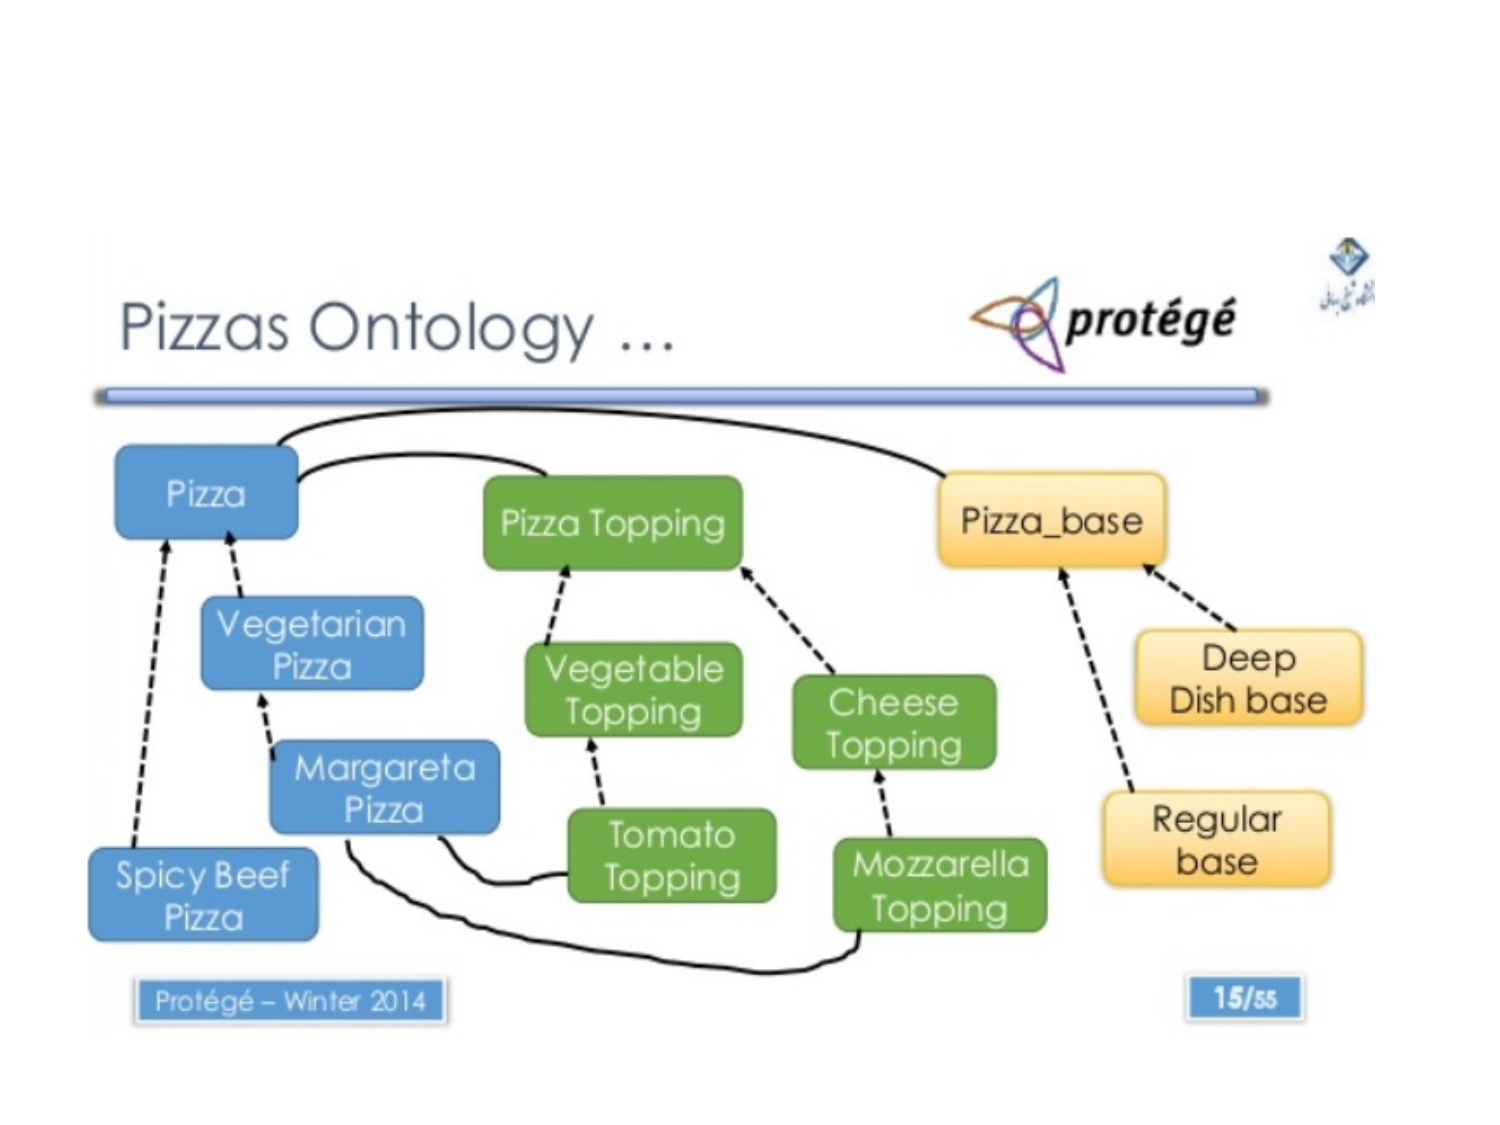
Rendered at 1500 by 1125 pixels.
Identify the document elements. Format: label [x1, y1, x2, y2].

list [87, 237, 1376, 1038]
